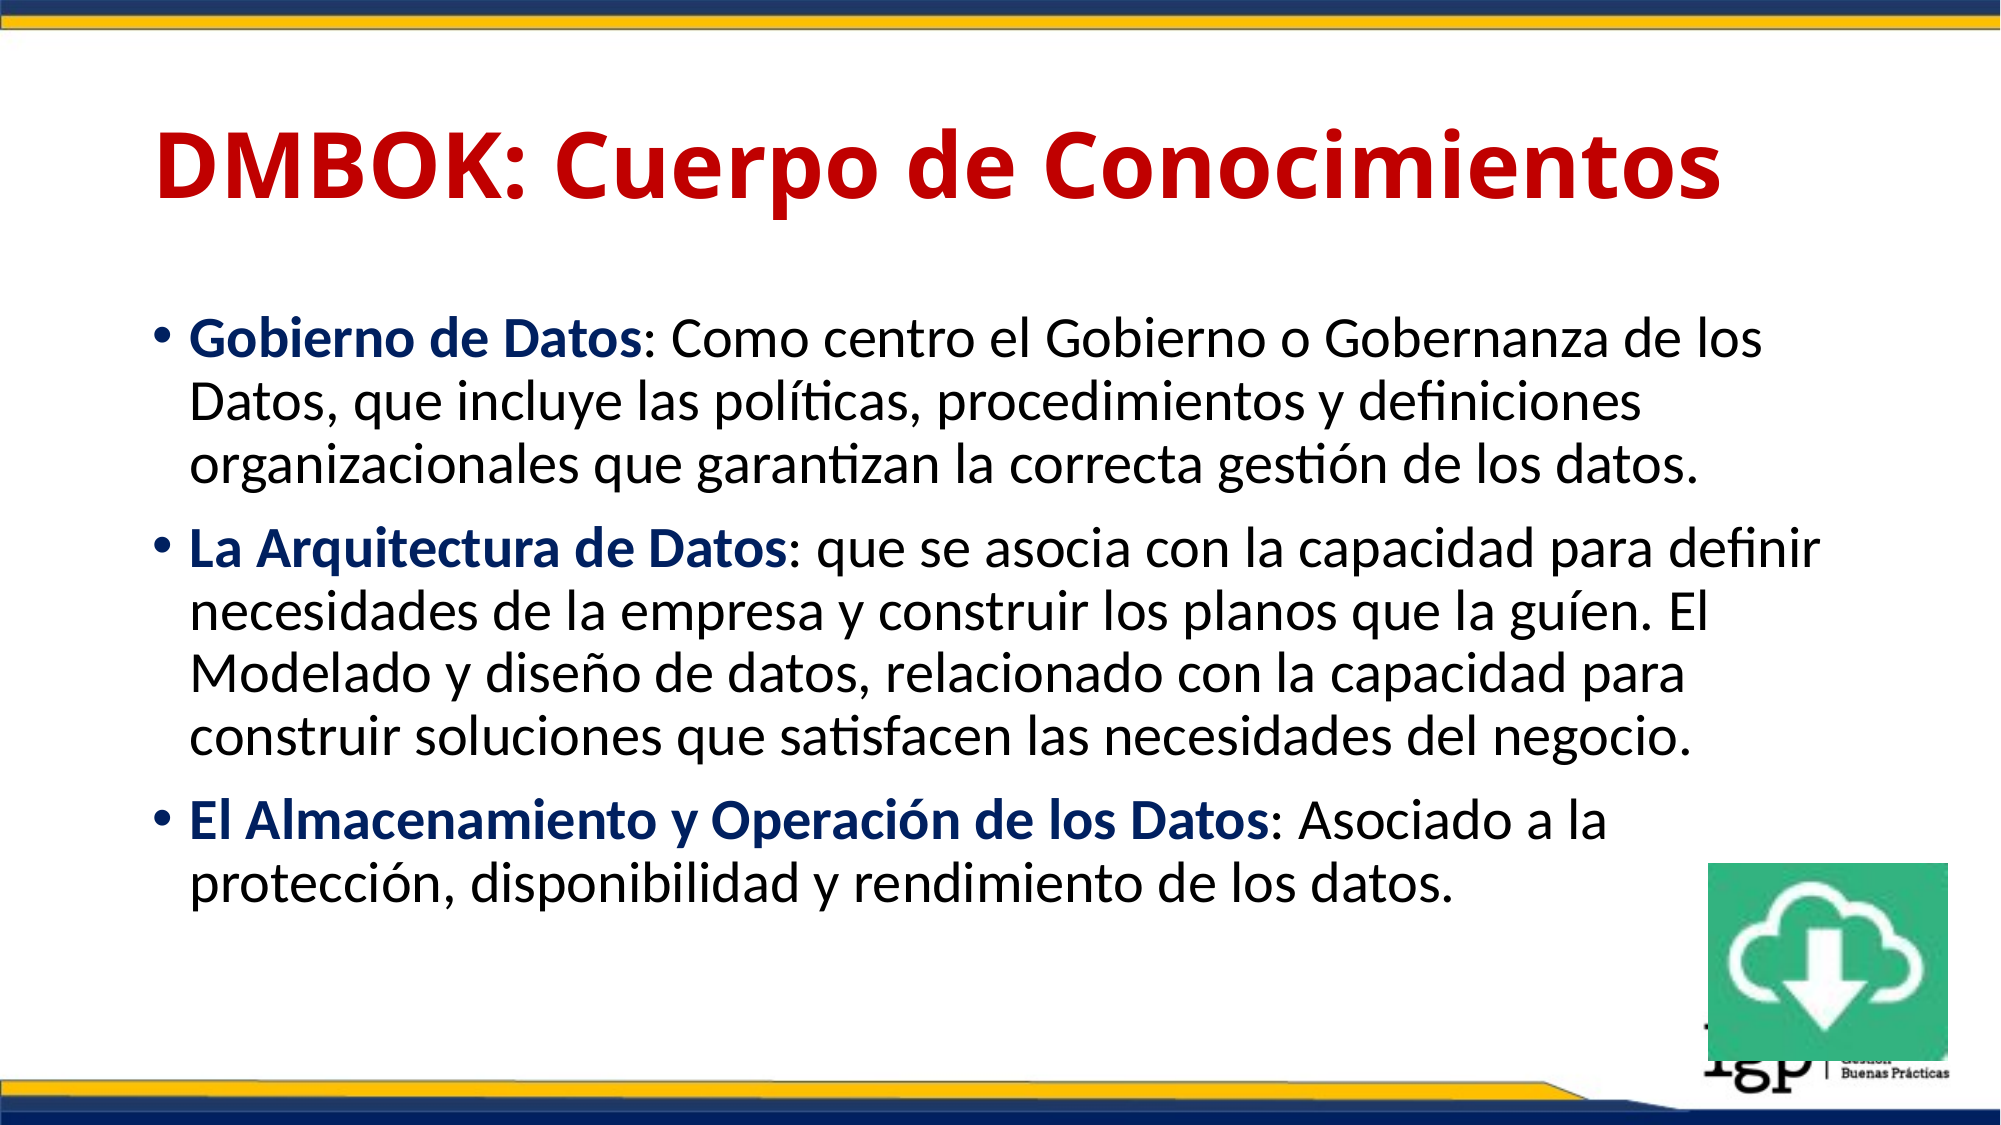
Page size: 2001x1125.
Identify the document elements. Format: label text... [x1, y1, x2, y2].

title DMBOK: Cuerpo de Conocimientos [137, 59, 1863, 278]
list Gobierno de Datos: Como centro el Gobierno o Gobernanza de los Datos, que incluye las políticas, procedimientos y definiciones organizacionales que garantizan la correcta gestión de los datos. La Arquitectura de Datos: que se asocia con la capacidad para definir necesidades de la empresa y construir los planos que la guíen. El Modelado y diseño de datos, relacionado con la capacidad para construir soluciones que satisfacen las necesidades del negocio. El Almacenamiento y Operación de los Datos: Asociado a la protección, disponibilidad y rendimiento de los datos. [137, 299, 1863, 1014]
picture [0, 0, 2001, 1125]
